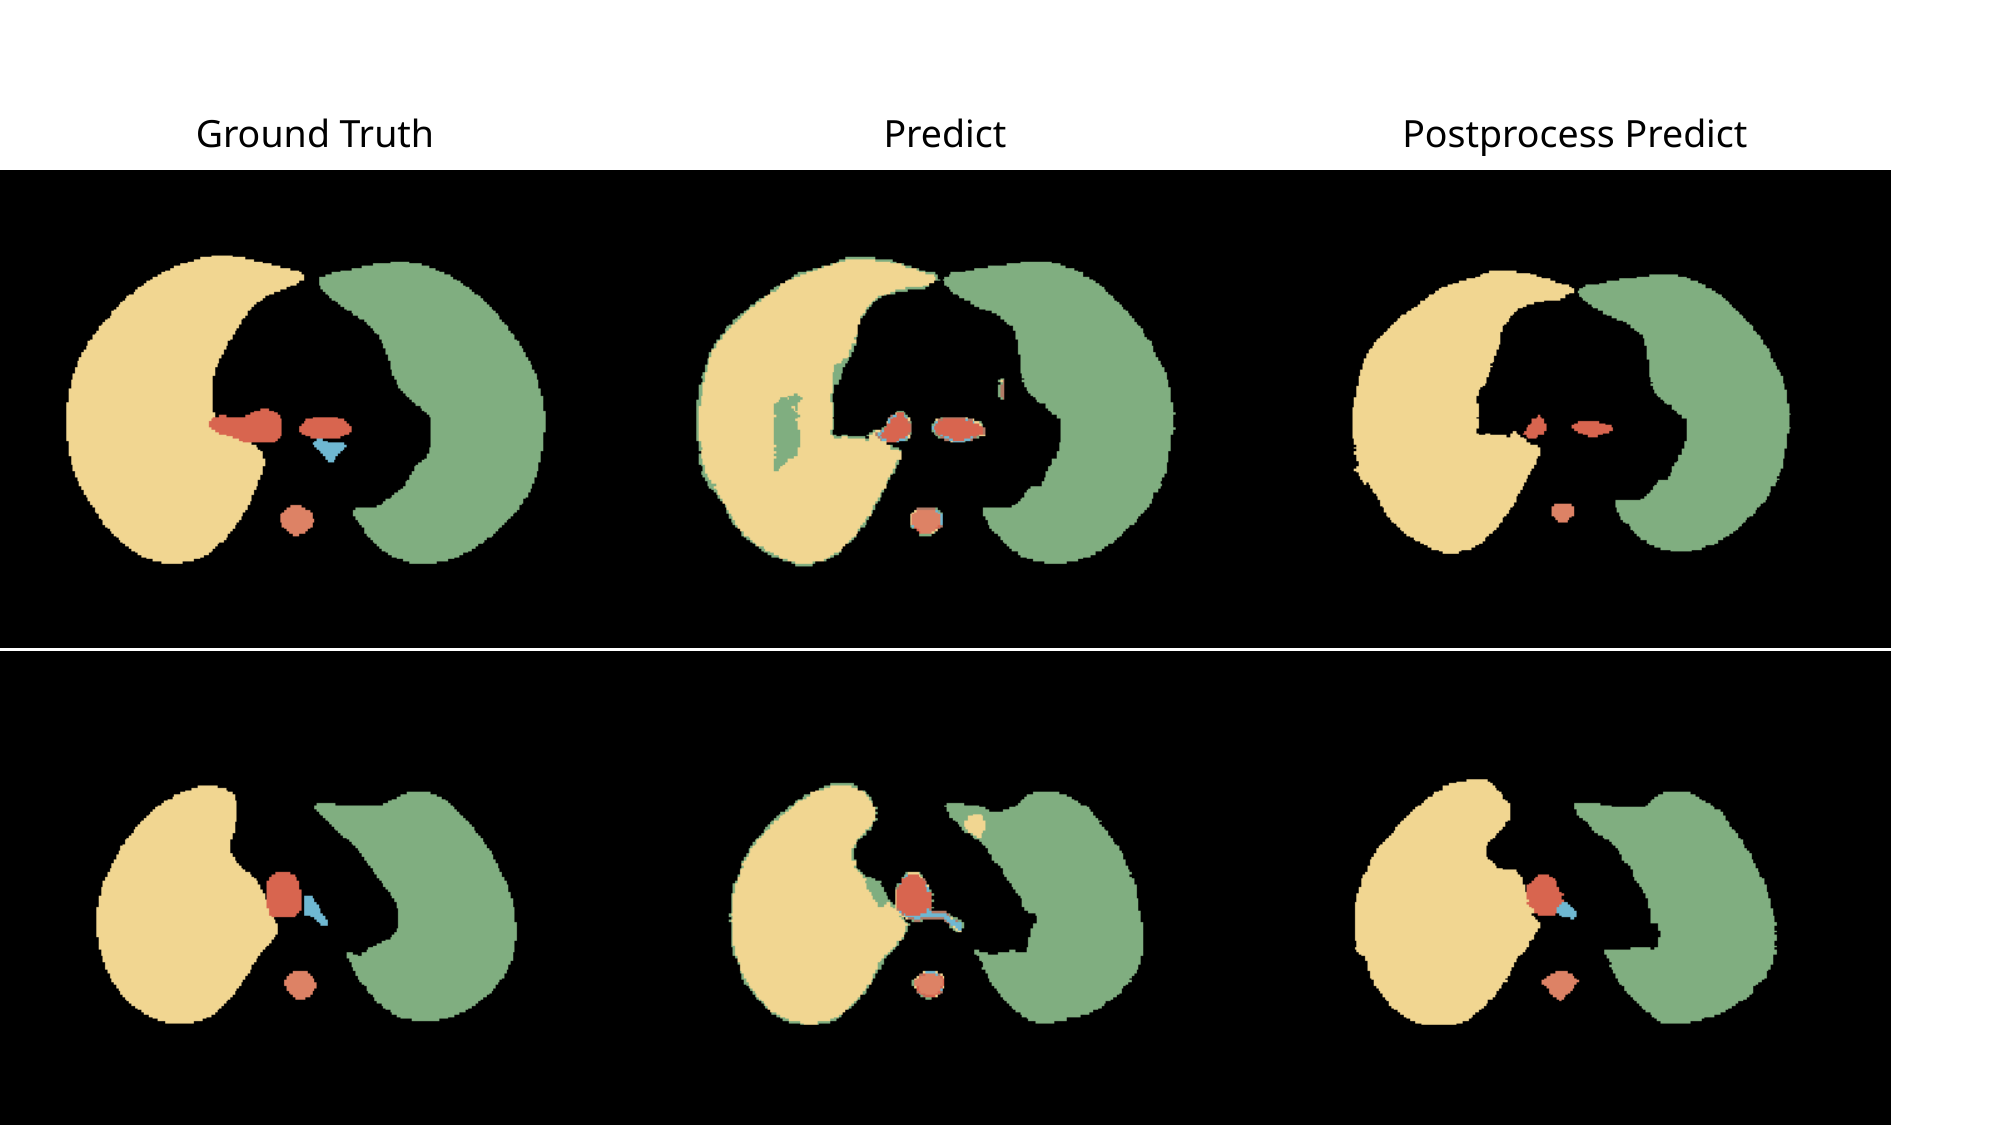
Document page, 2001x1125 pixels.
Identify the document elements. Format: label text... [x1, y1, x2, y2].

picture [0, 651, 1891, 1125]
text_box Postprocess Predict [1387, 103, 1763, 163]
picture [0, 170, 1891, 648]
text_box Predict [868, 103, 1022, 163]
text_box Ground Truth [181, 103, 449, 163]
